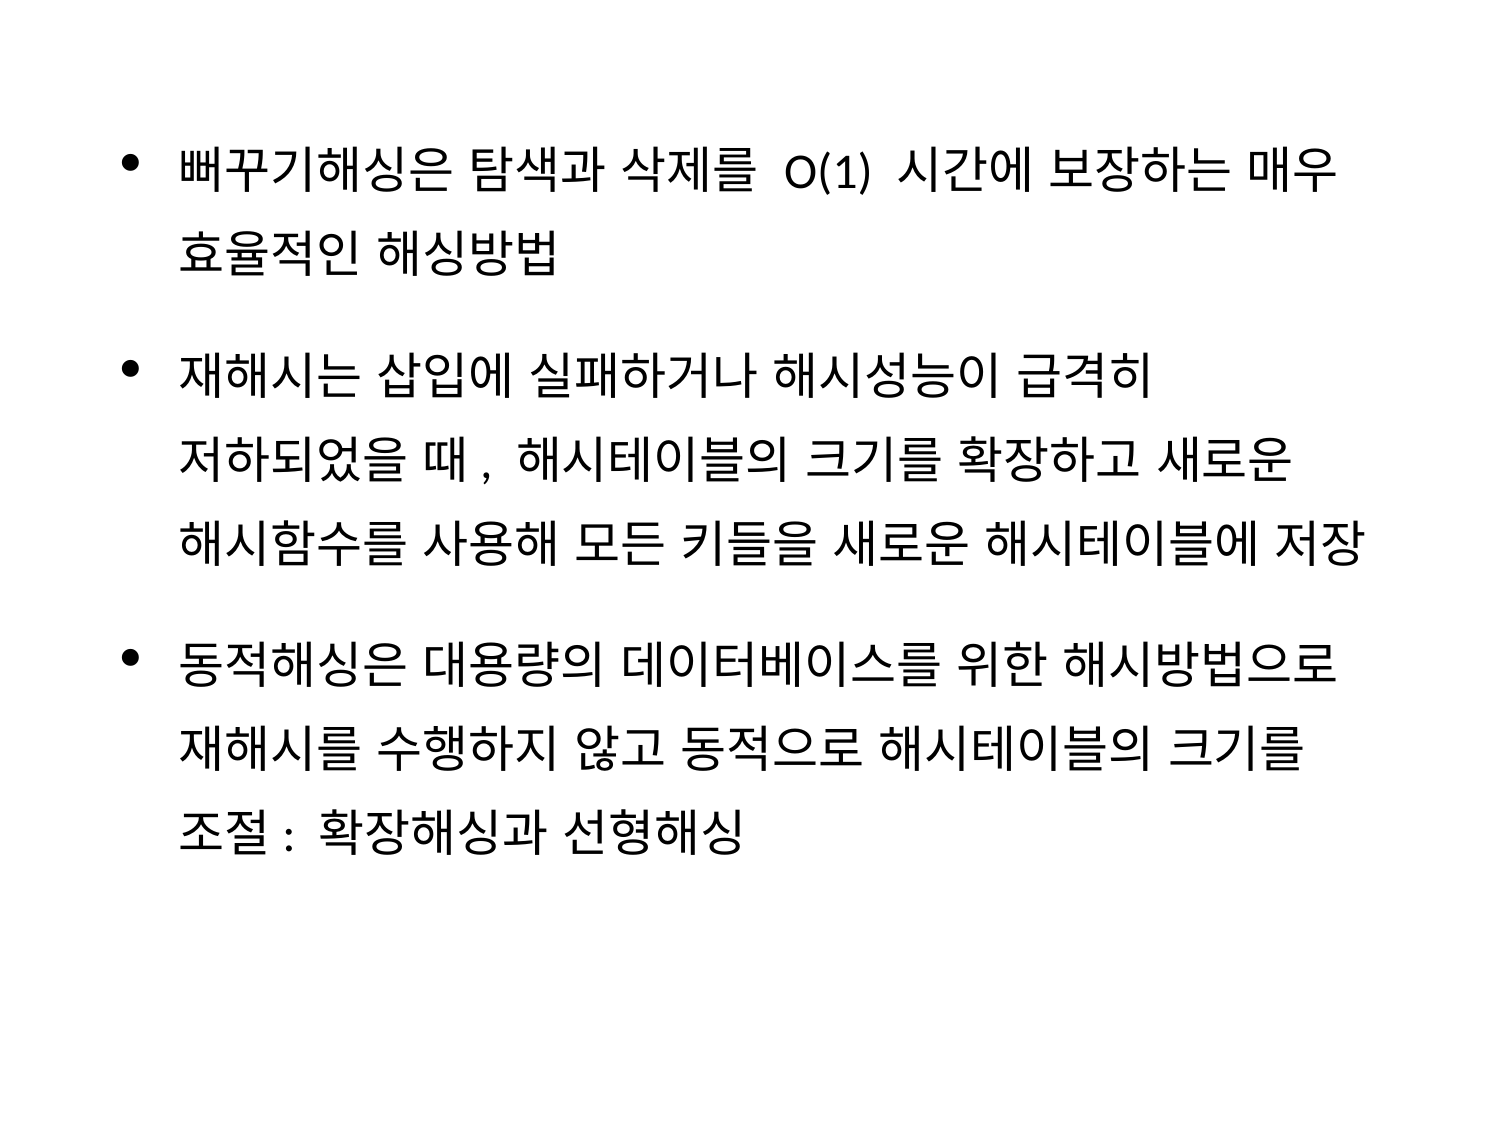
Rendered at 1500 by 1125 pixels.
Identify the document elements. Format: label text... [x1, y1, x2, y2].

text_box 뻐꾸기해싱은 탐색과 삭제를 O(1) 시간에 보장하는 매우 효율적인 해싱방법 재해시는 삽입에 실패하거나 해시성능이 급격히 저하되었을 때, 해시테이블의 크기를 확장하고 새로운 해시함수를 사용해 모든 키들을 새로운 해시테이블에 저장 동적해싱은 대용량의 데이터베이스를 위한 해시방법으로 재해시를 수행하지 않고 동적으로 해시테이블의 크기를 조절: 확장해싱과 선형해싱 [107, 107, 1394, 991]
